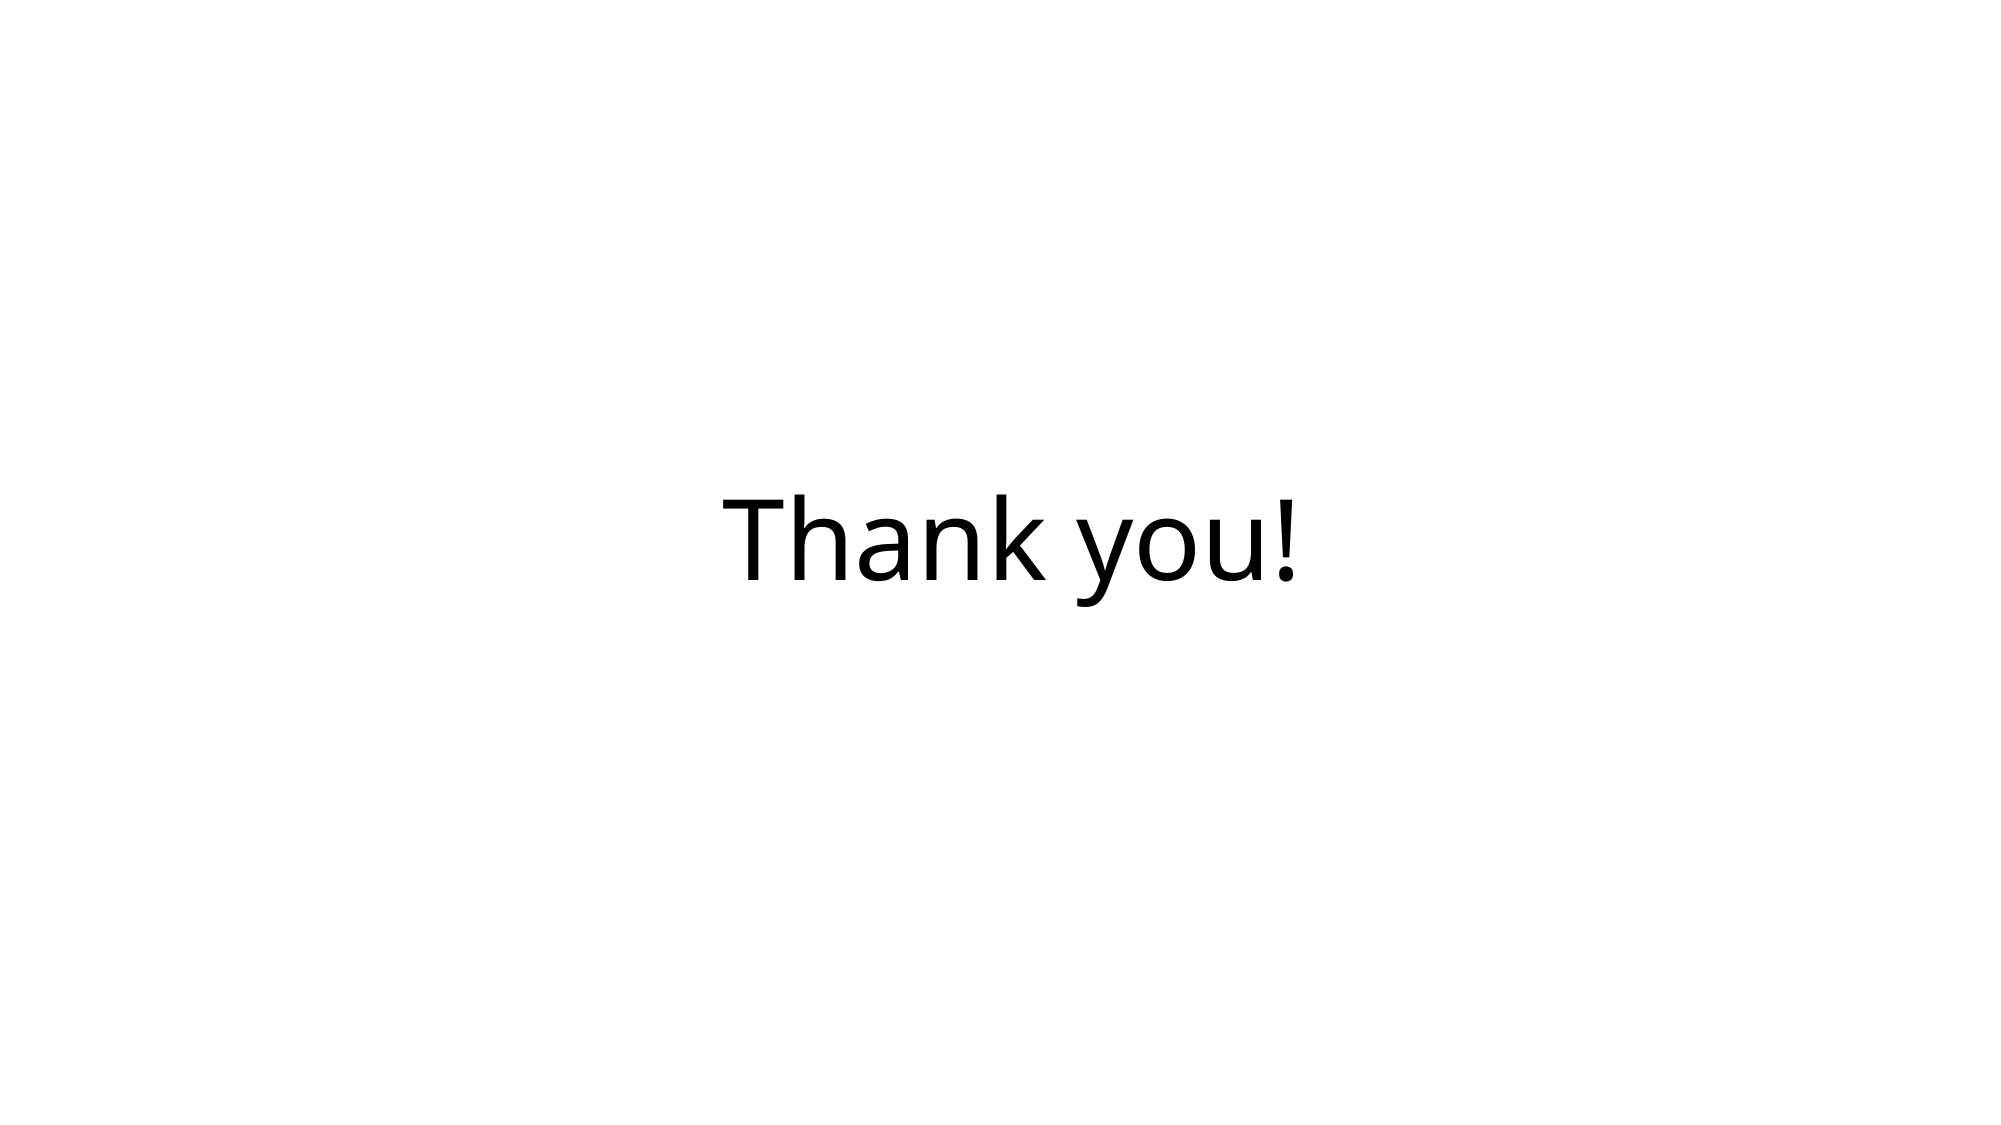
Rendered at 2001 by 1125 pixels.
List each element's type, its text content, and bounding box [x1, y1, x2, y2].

title Thank you! [337, 450, 1688, 638]
